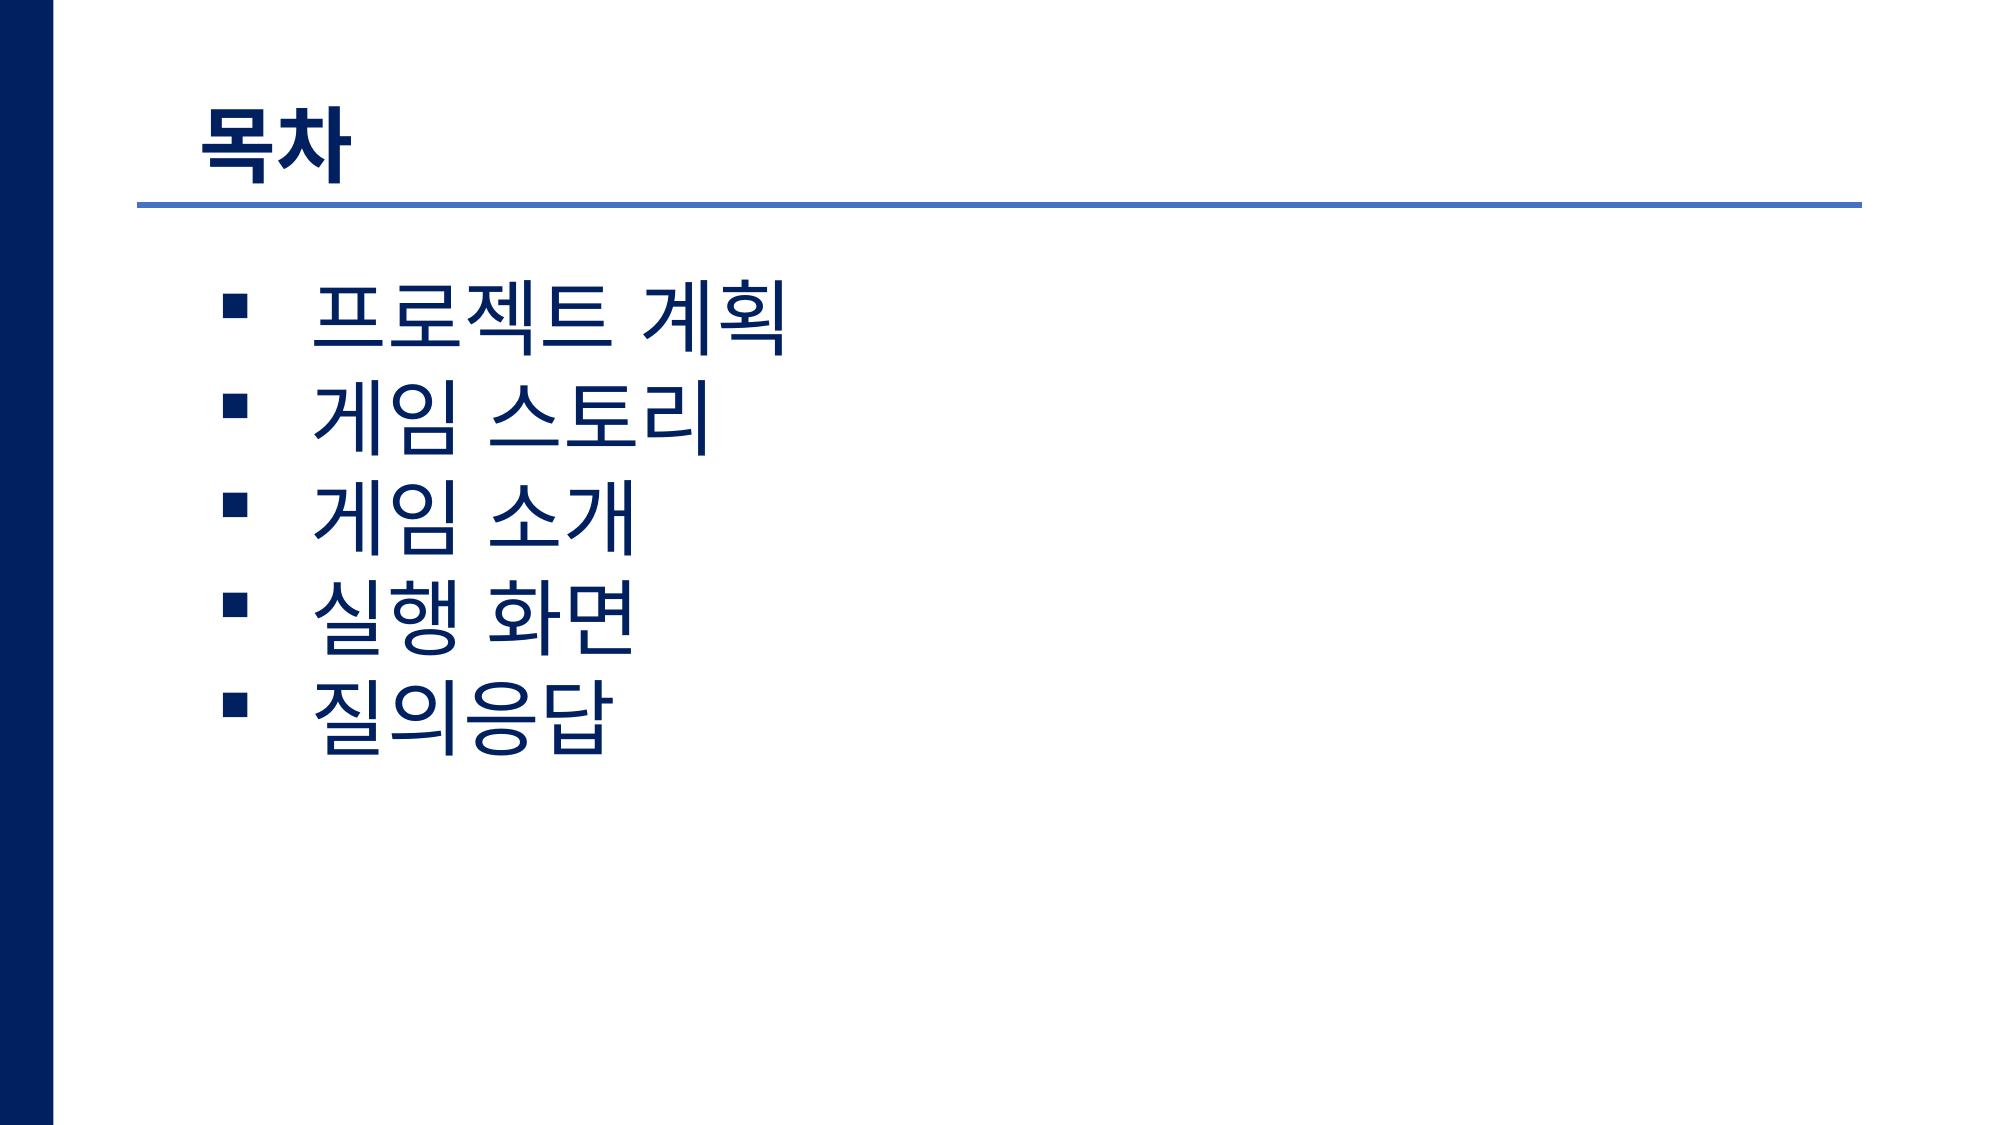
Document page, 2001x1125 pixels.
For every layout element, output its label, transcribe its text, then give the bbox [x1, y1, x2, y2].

text_box 목차 [184, 85, 368, 201]
text_box 프로젝트 계획 게임 스토리 게임 소개 실행 화면 질의응답 [202, 258, 808, 774]
